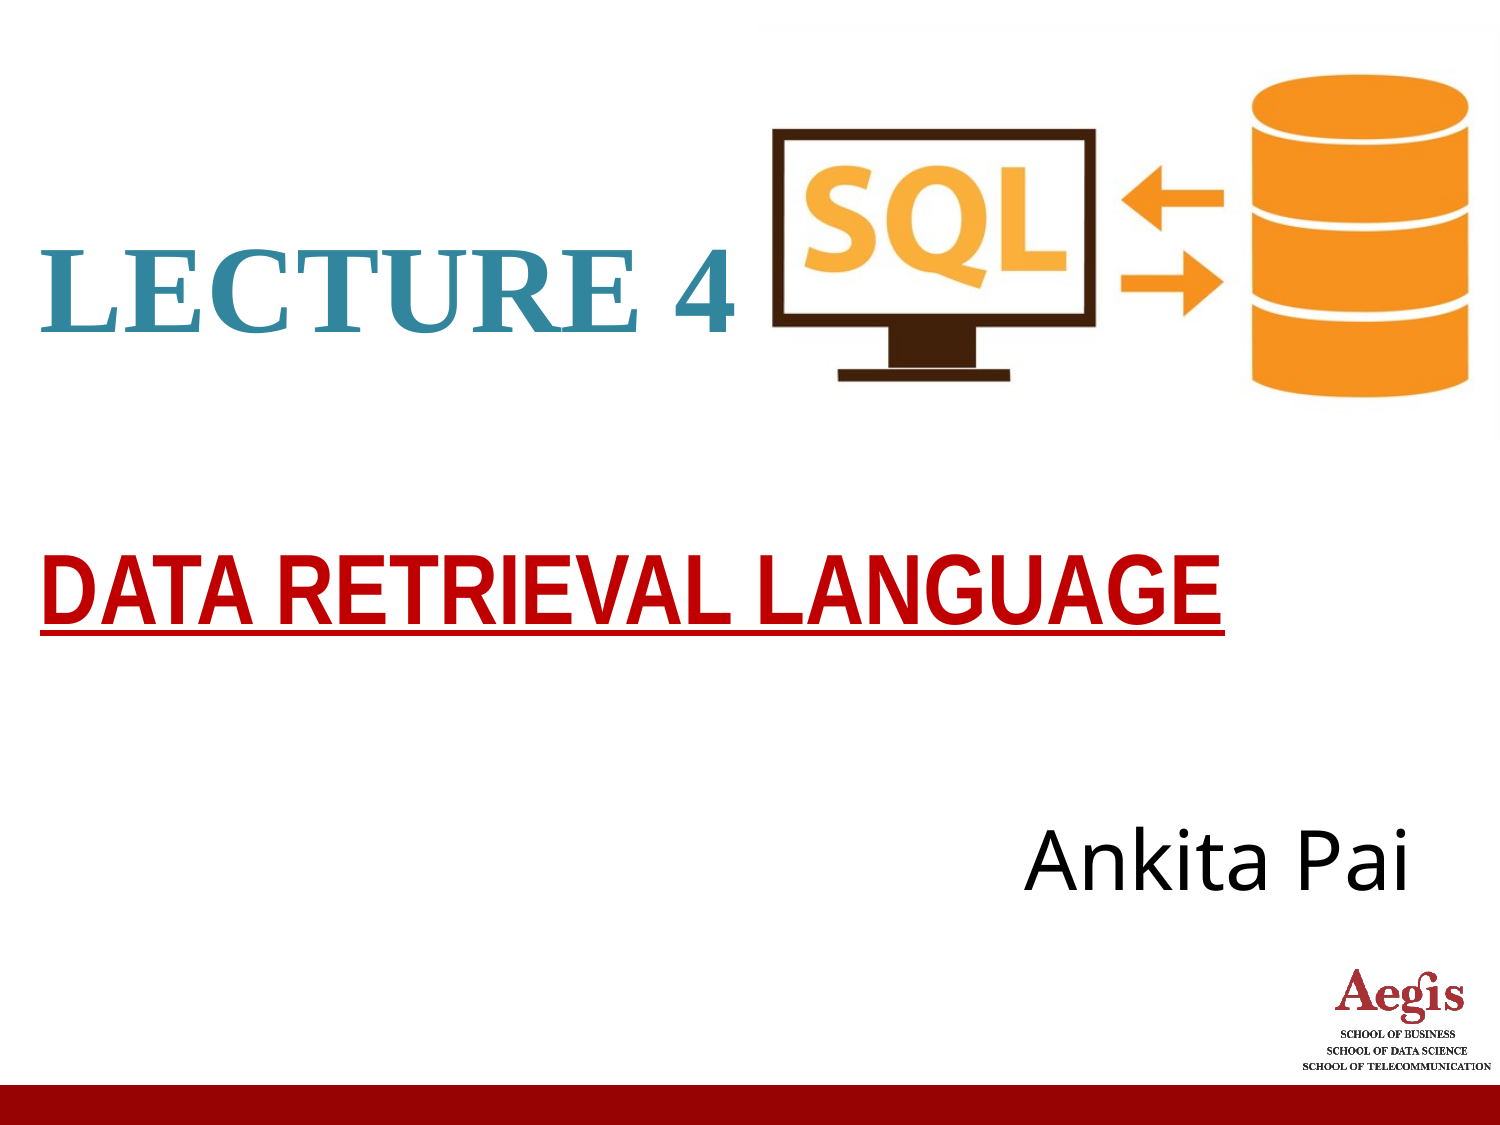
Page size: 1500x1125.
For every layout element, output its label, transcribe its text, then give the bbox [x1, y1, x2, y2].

title LECTURE 4 DATA RETRIEVAL LANGUAGE [24, 236, 1300, 616]
picture [1303, 975, 1491, 1070]
picture [757, 24, 1500, 440]
subtitle Ankita Pai [887, 800, 1500, 975]
